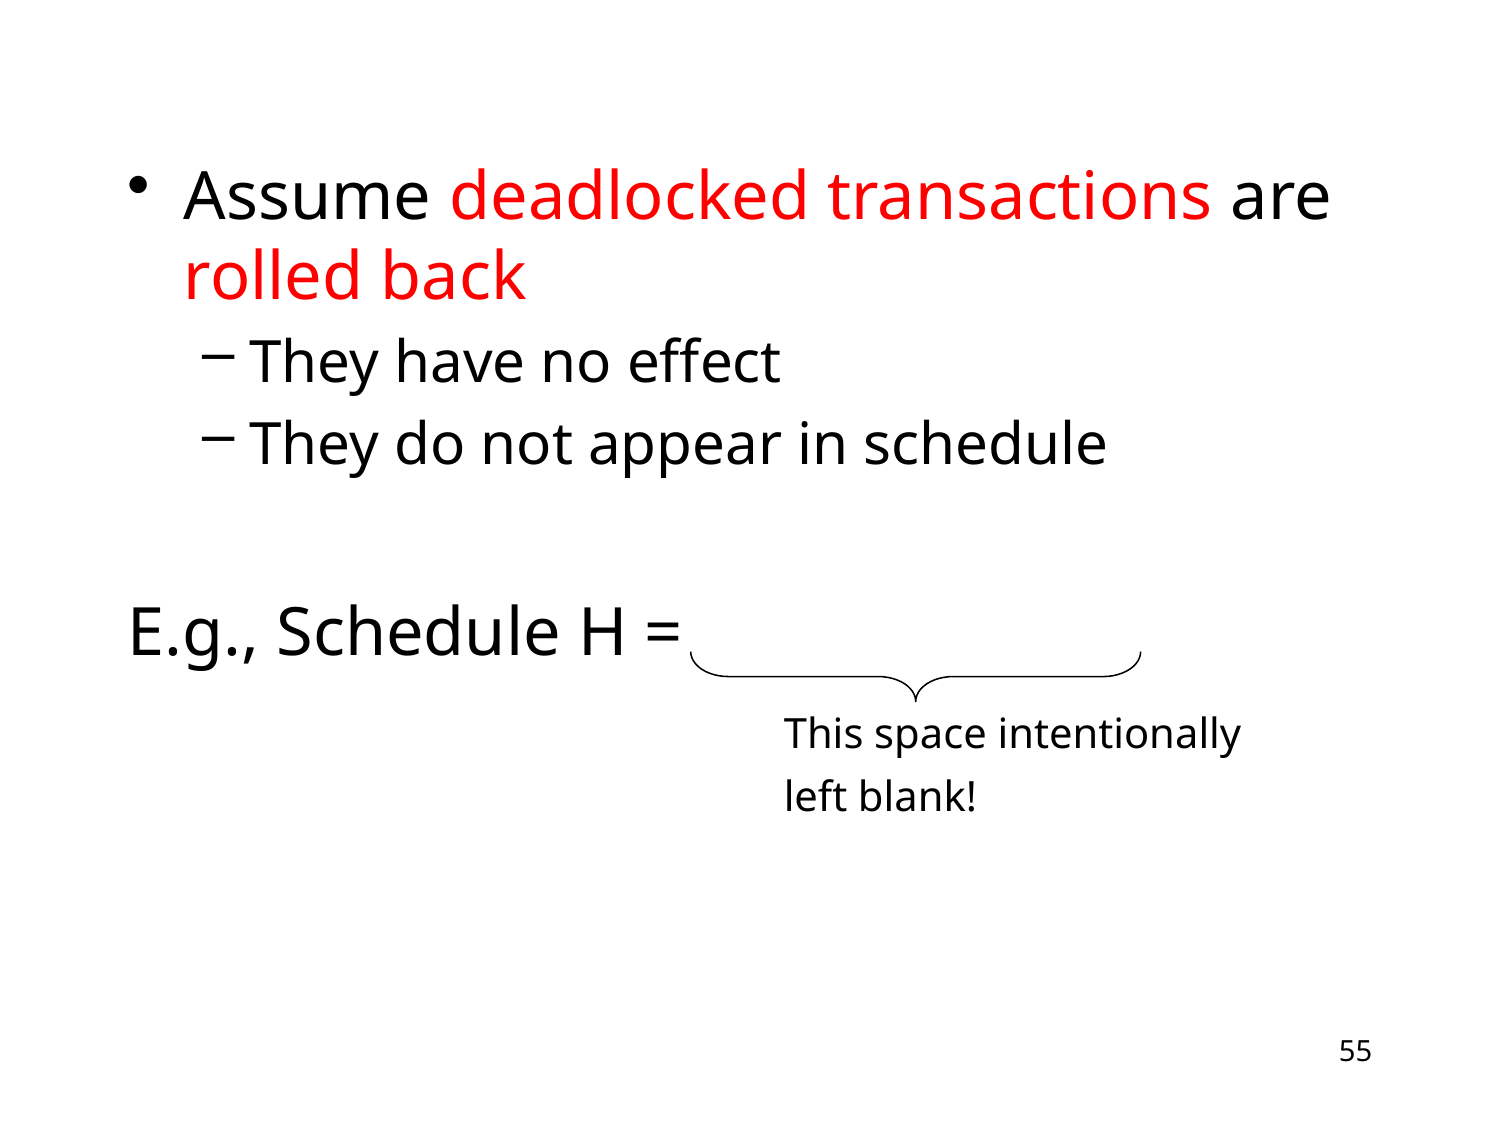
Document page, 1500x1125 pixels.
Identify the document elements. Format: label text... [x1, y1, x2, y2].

list Assume deadlocked transactions are rolled back They have no effect They do not appear in schedule E.g., Schedule H = This space intentionally left blank! [112, 145, 1388, 820]
text_box [690, 651, 1141, 702]
slide_number 55 [1074, 1024, 1388, 1101]
